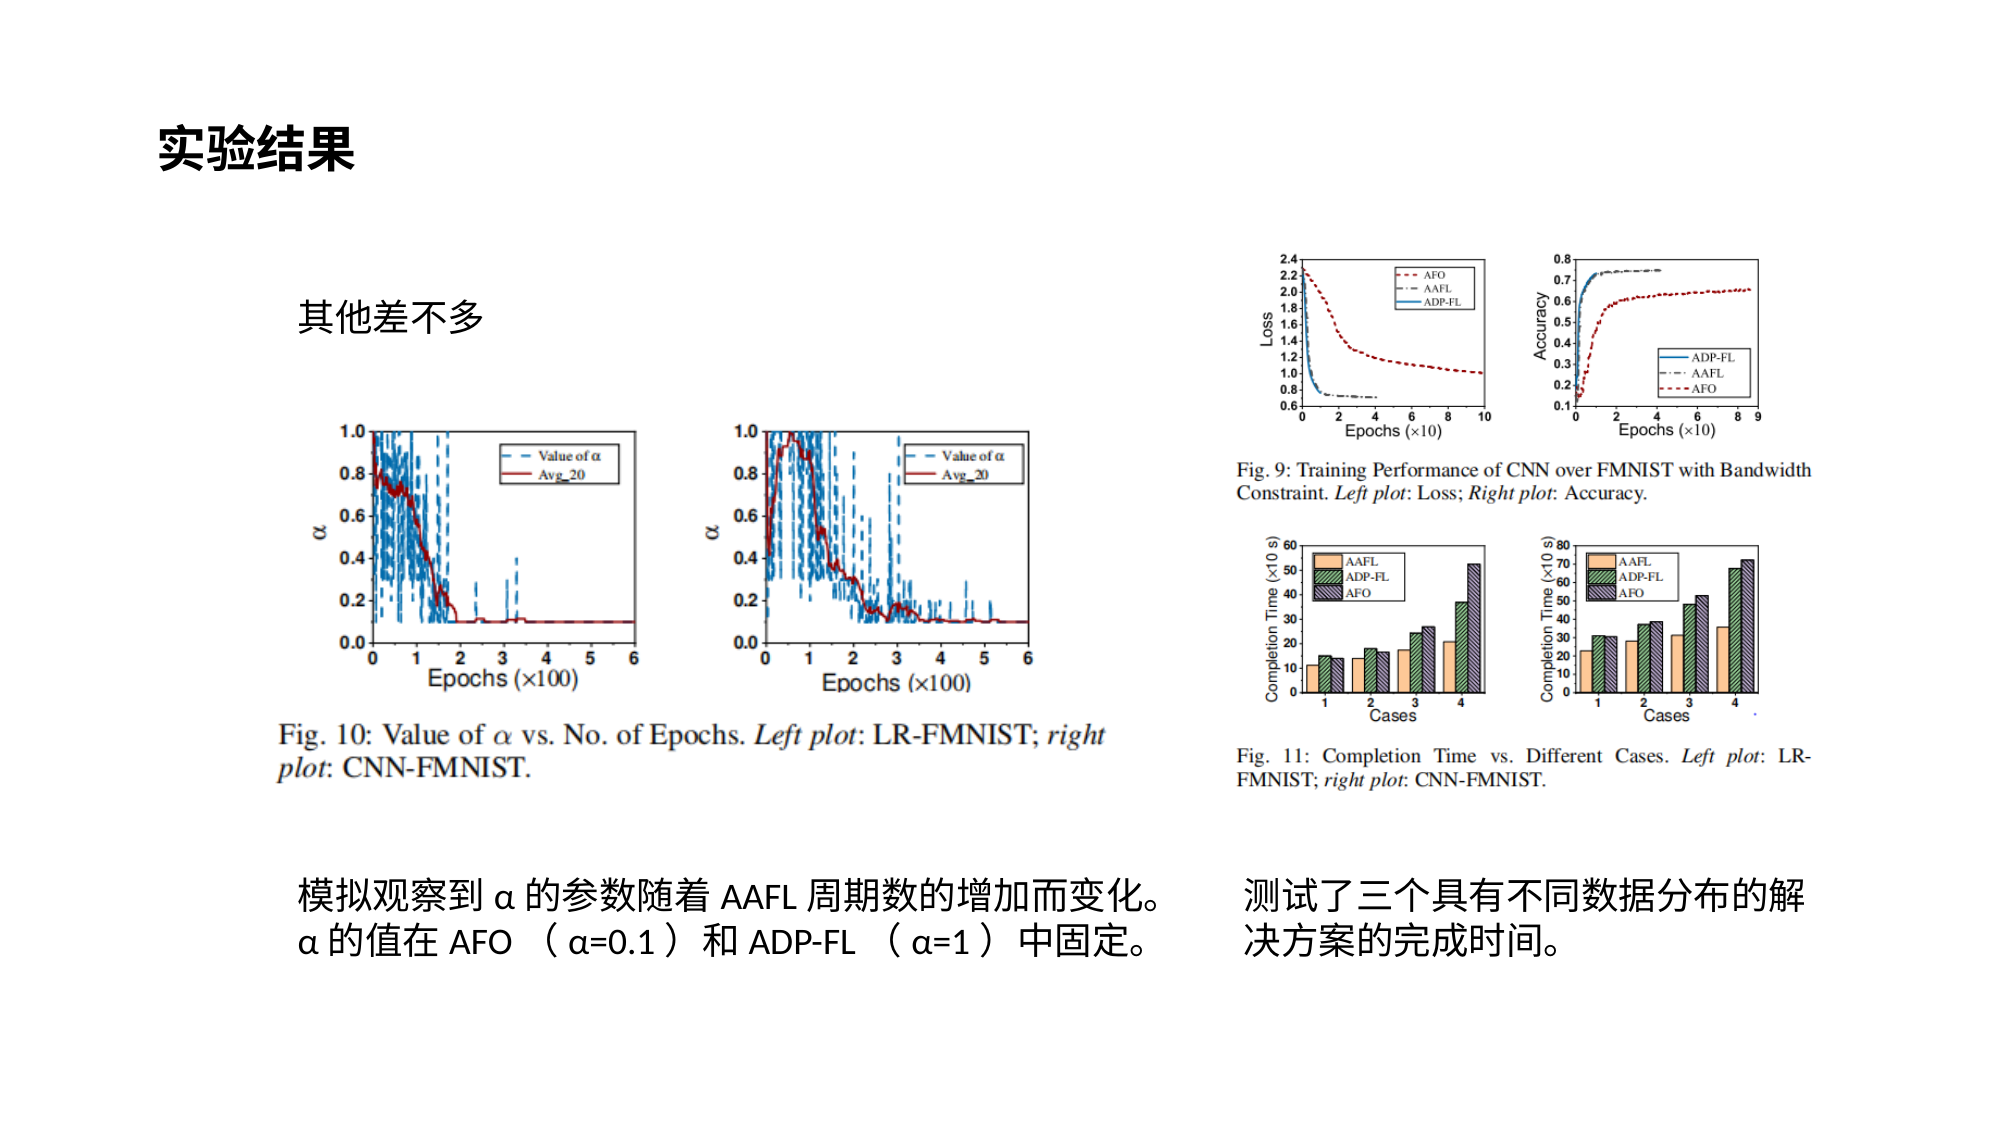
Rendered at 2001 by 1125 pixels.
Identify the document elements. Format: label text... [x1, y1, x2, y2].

picture [257, 378, 1147, 807]
text_box 实验结果 [141, 110, 854, 185]
text_box 模拟观察到α的参数随着AAFL周期数的增加而变化。 α的值在AFO（α=0.1）和ADP-FL（α=1）中固定。 [282, 865, 1274, 1015]
text_box 测试了三个具有不同数据分布的解决方案的完成时间。 [1228, 865, 1835, 970]
text_box 其他差不多 [282, 286, 1066, 347]
picture [1203, 232, 1835, 807]
